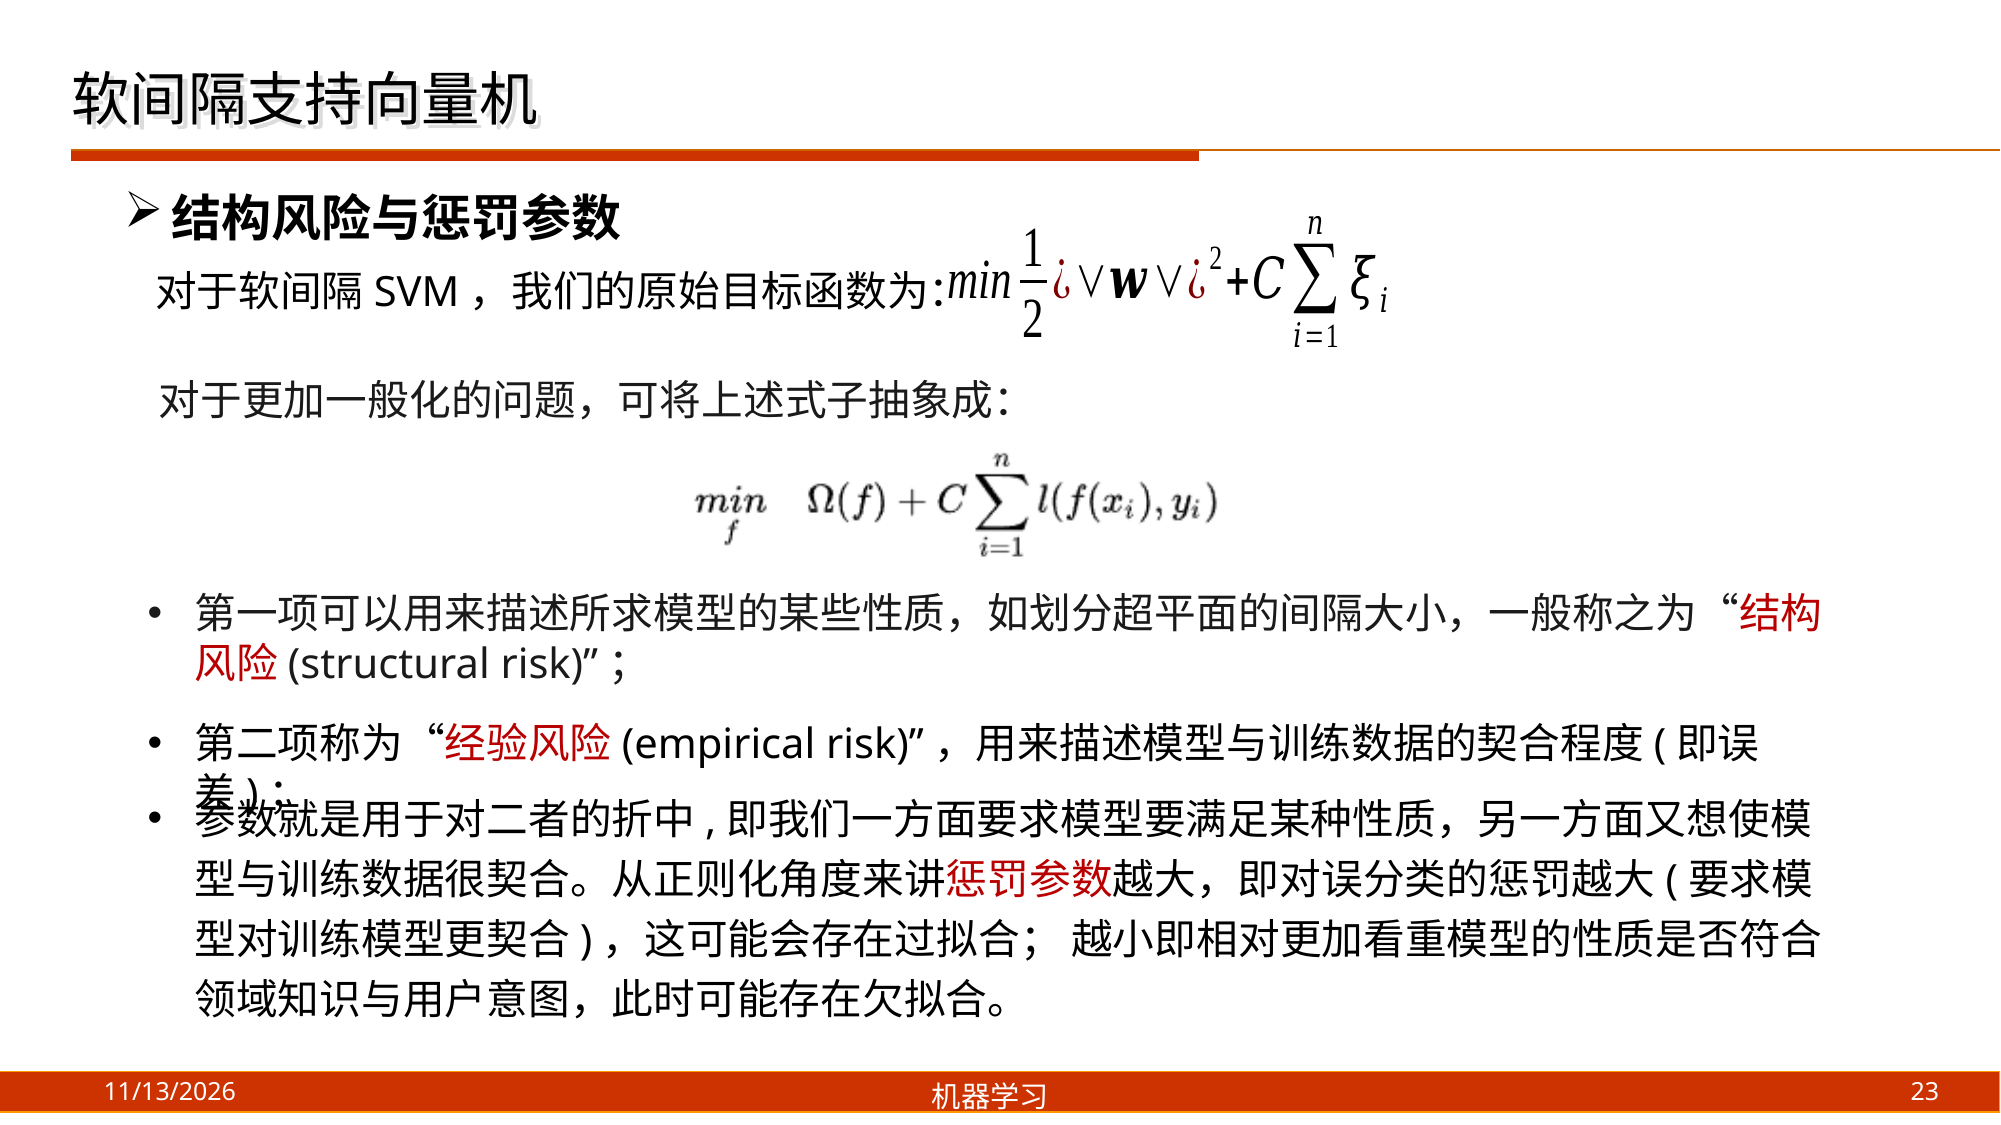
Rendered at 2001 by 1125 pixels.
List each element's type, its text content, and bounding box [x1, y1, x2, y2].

text_box 第一项可以用来描述所求模型的某些性质，如划分超平面的间隔大小，一般称之为“结构风险(structural risk)”； [132, 579, 1859, 695]
text_box 软间隔支持向量机 [57, 39, 757, 140]
picture [655, 448, 1278, 576]
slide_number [103, 1074, 538, 1115]
text_box 对于更加一般化的问题，可将上述式子抽象成： [143, 366, 1051, 432]
text_box 第二项称为“经验风险(empirical risk)”，用来描述模型与训练数据的契合程度(即误差)； [132, 709, 1868, 825]
text_box 对于软间隔SVM，我们的原始目标函数为： [140, 256, 1597, 322]
slide_number 23 [1505, 1074, 1940, 1113]
